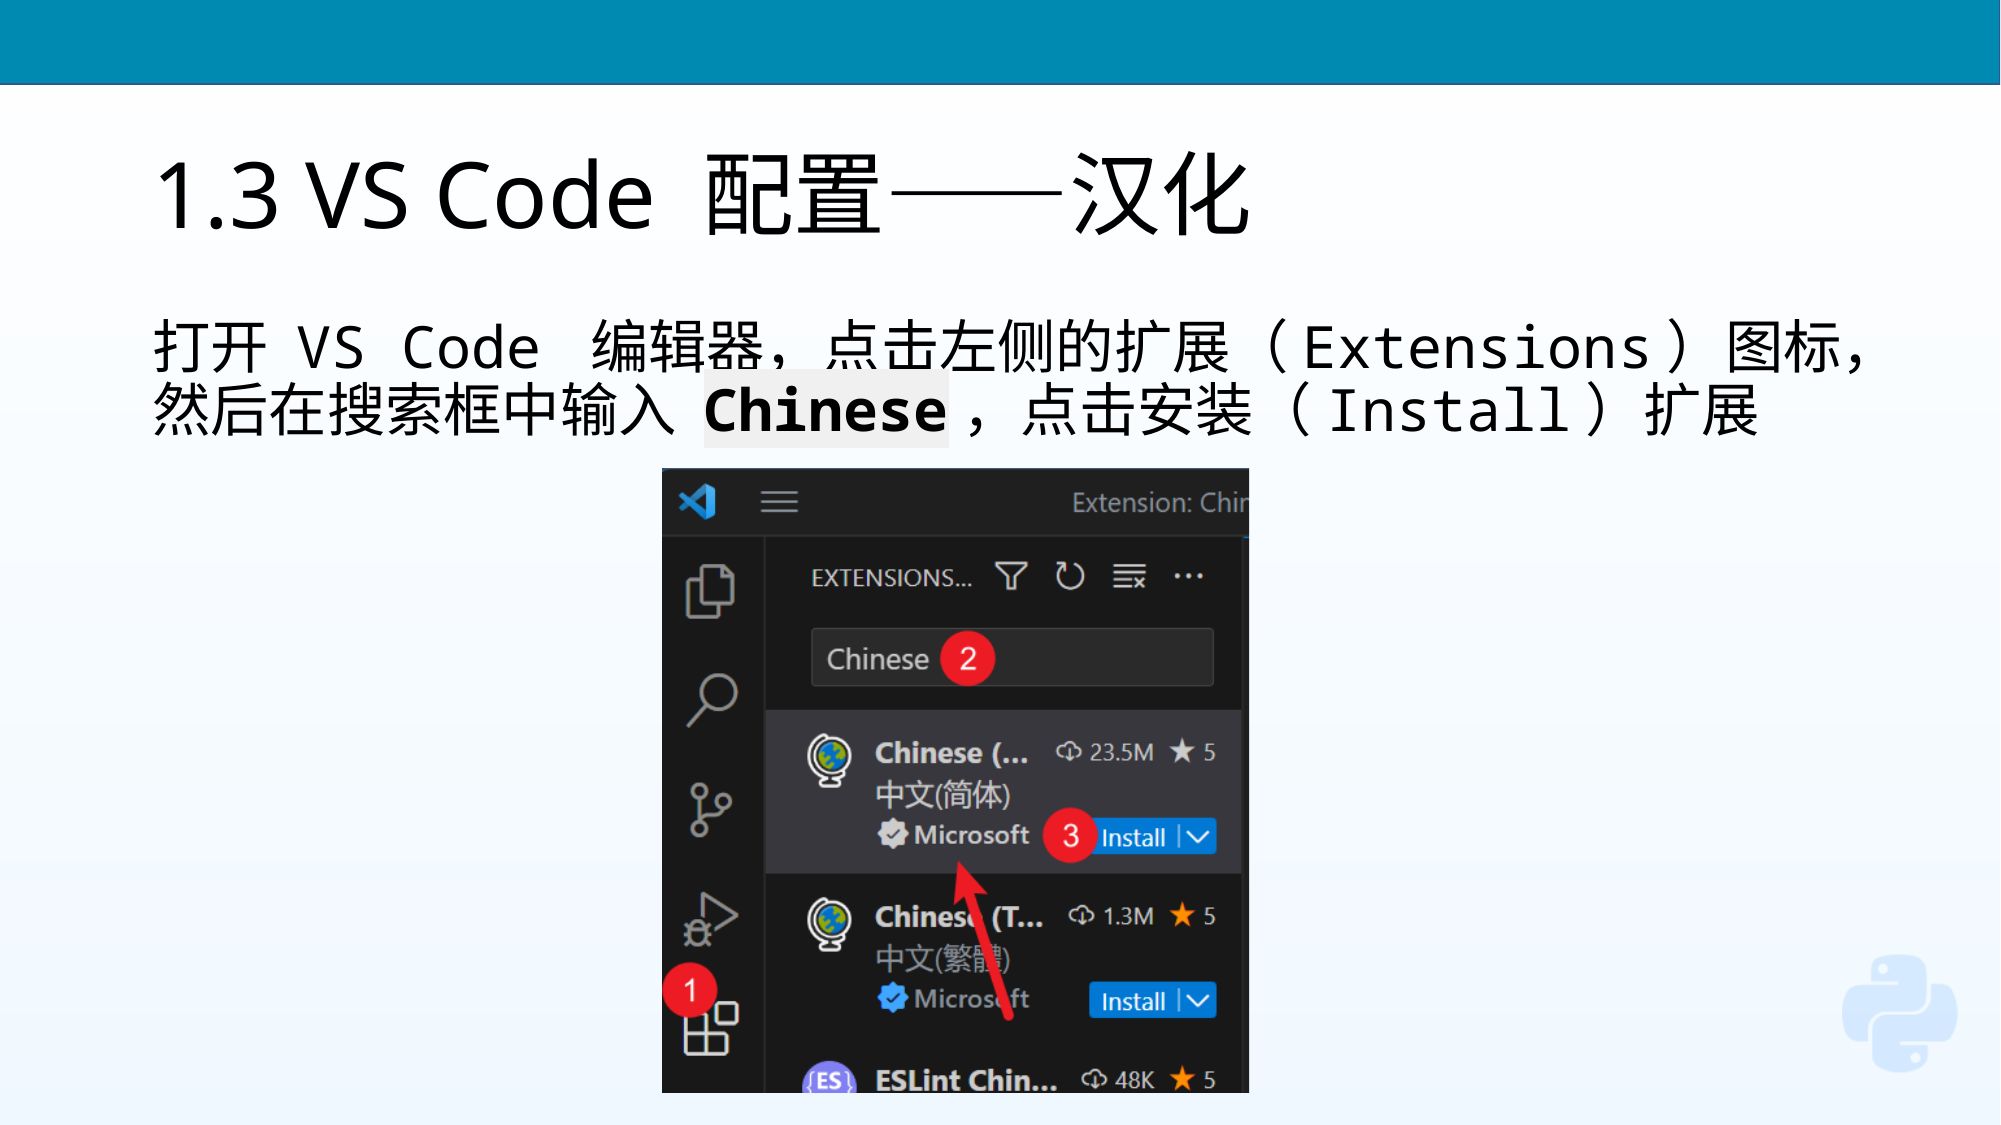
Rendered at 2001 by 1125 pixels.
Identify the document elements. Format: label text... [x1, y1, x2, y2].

list 打开 VS Code 编辑器，点击左侧的扩展（Extensions）图标，然后在搜索框中输入 Chinese，点击安装（Install）扩展 [137, 310, 1882, 1024]
picture [1842, 946, 1958, 1081]
title 1.3 VS Code 配置——汉化 [137, 115, 1863, 282]
picture [662, 468, 1250, 1093]
